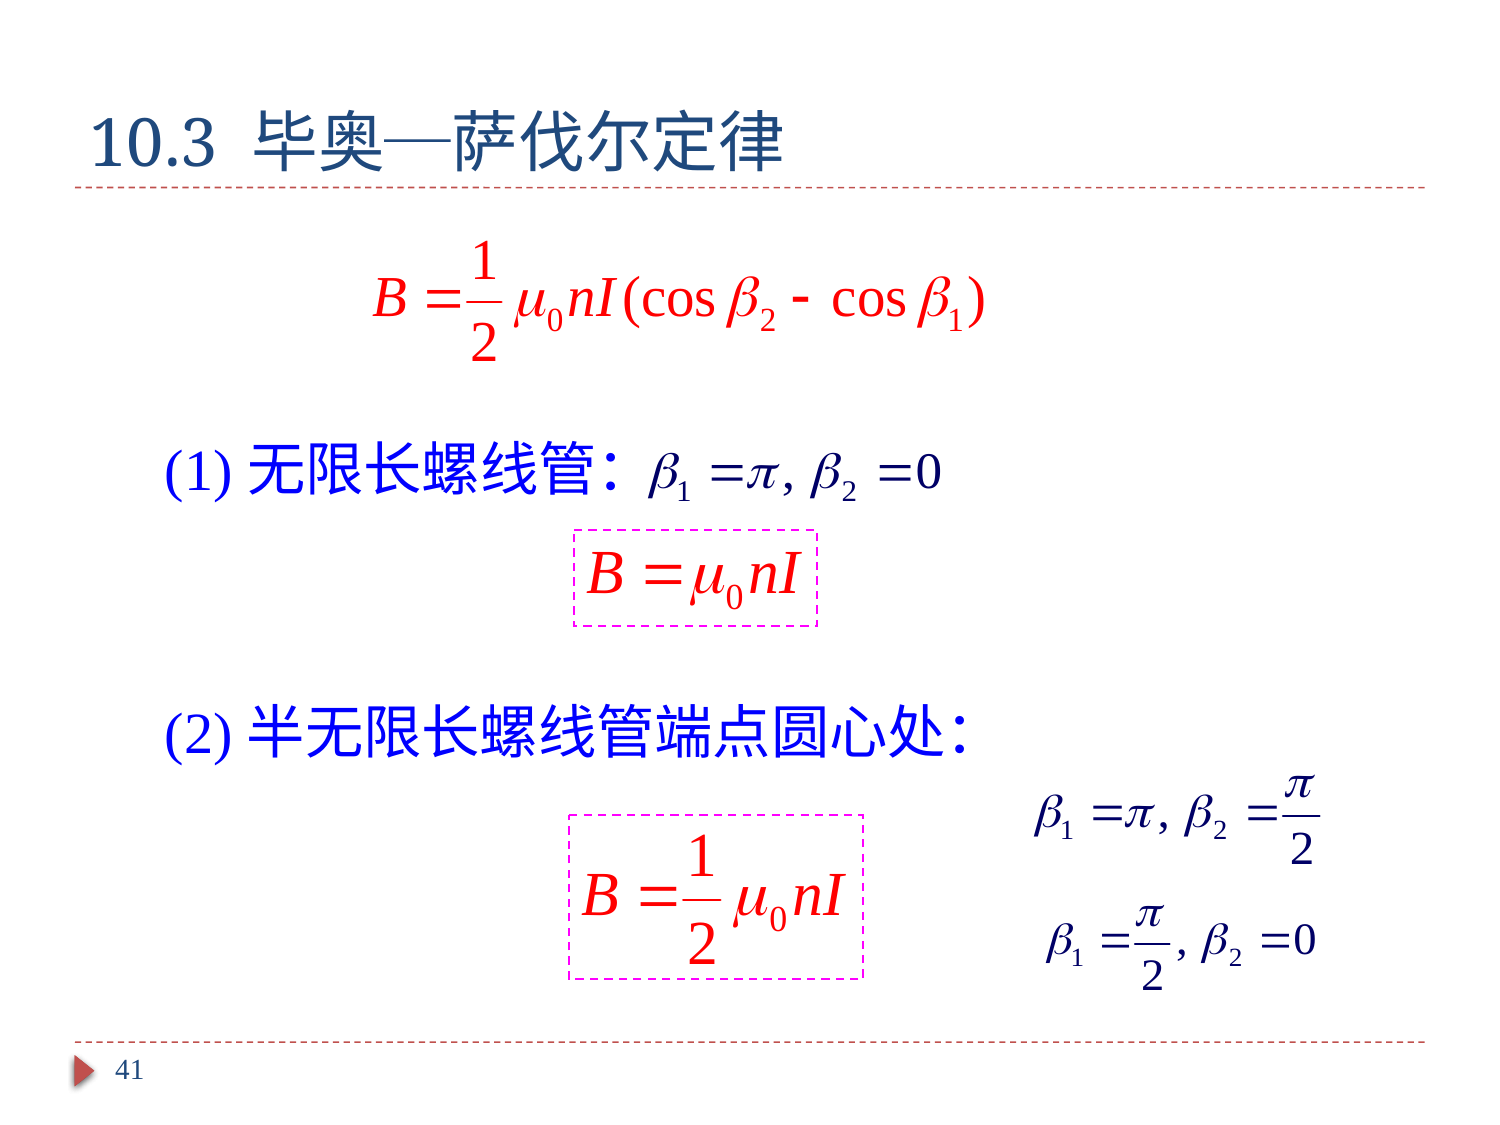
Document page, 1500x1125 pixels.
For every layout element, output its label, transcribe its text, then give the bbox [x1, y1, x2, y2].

title 10.3 毕奥─萨伐尔定律 [75, 37, 1425, 188]
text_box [574, 530, 817, 626]
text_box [1037, 883, 1326, 1001]
text_box (2)半无限长螺线管端点圆心处： [149, 687, 1125, 773]
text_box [362, 224, 998, 375]
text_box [1024, 752, 1329, 876]
text_box (1)无限长螺线管： [150, 425, 713, 510]
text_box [569, 815, 863, 979]
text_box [637, 437, 949, 511]
slide_number 41 [100, 1042, 426, 1103]
